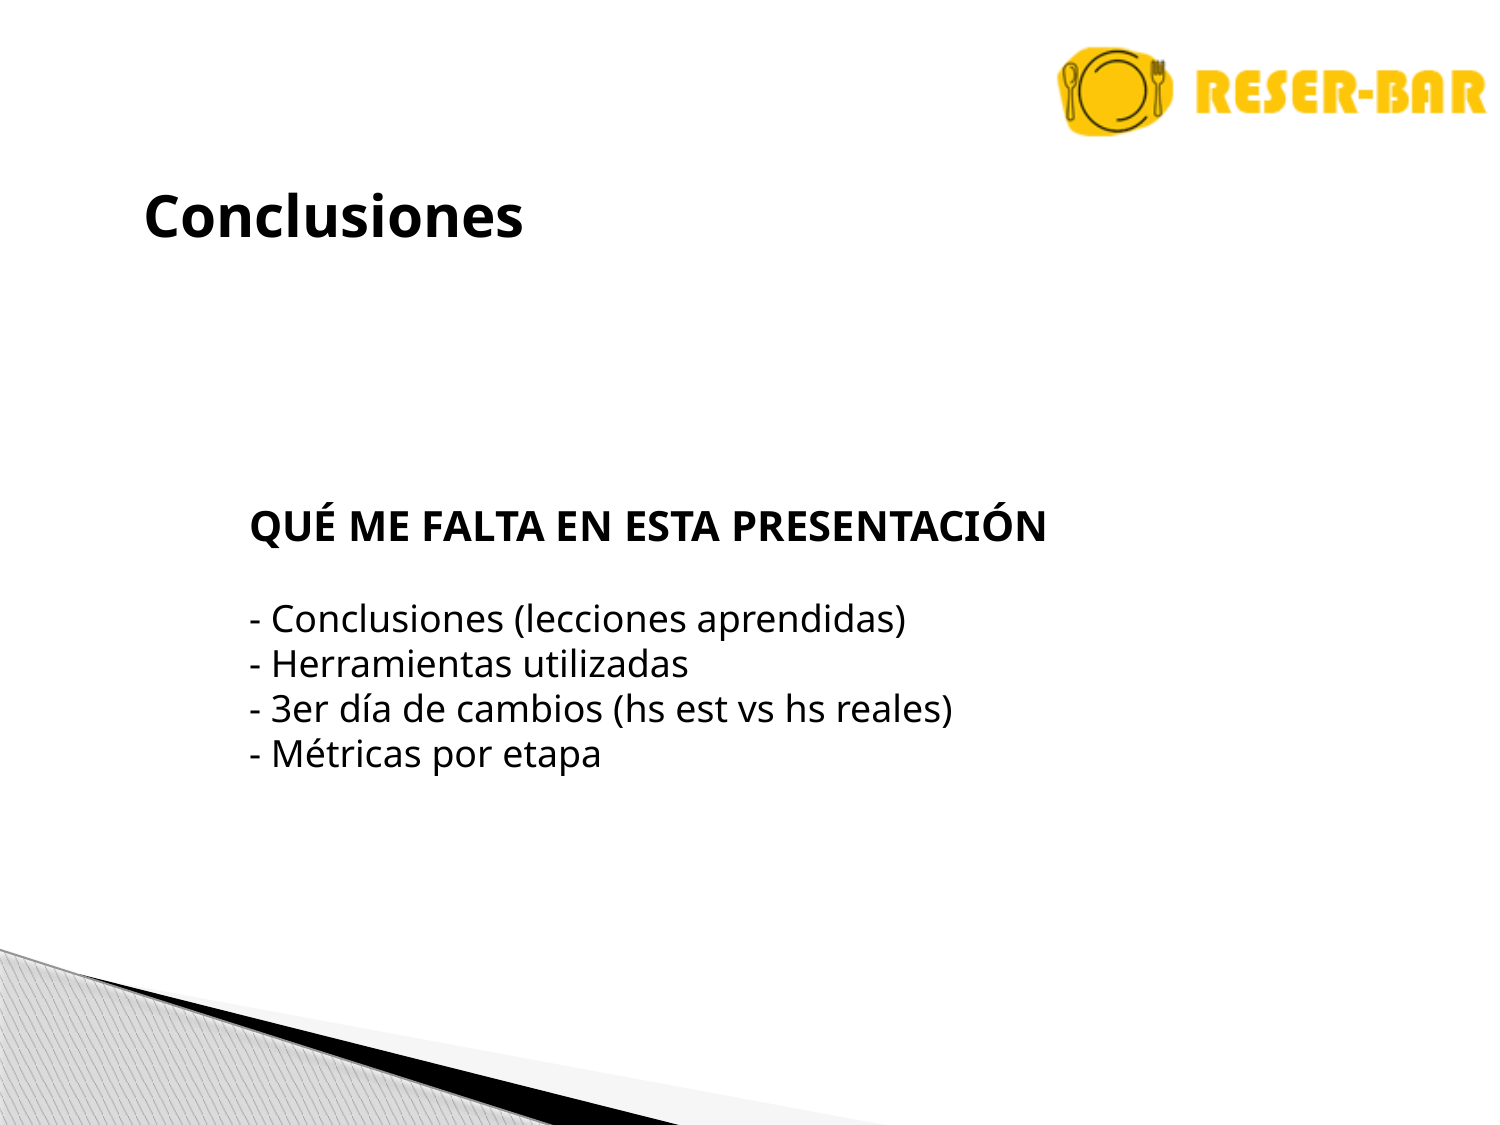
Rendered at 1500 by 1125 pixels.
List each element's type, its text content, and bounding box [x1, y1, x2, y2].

text_box Conclusiones [128, 171, 540, 257]
text_box QUÉ ME FALTA EN ESTA PRESENTACIÓN - Conclusiones (lecciones aprendidas) - Herramientas utilizadas - 3er día de cambios (hs est vs hs reales) - Métricas por etapa [234, 492, 1289, 782]
picture [1054, 34, 1500, 143]
